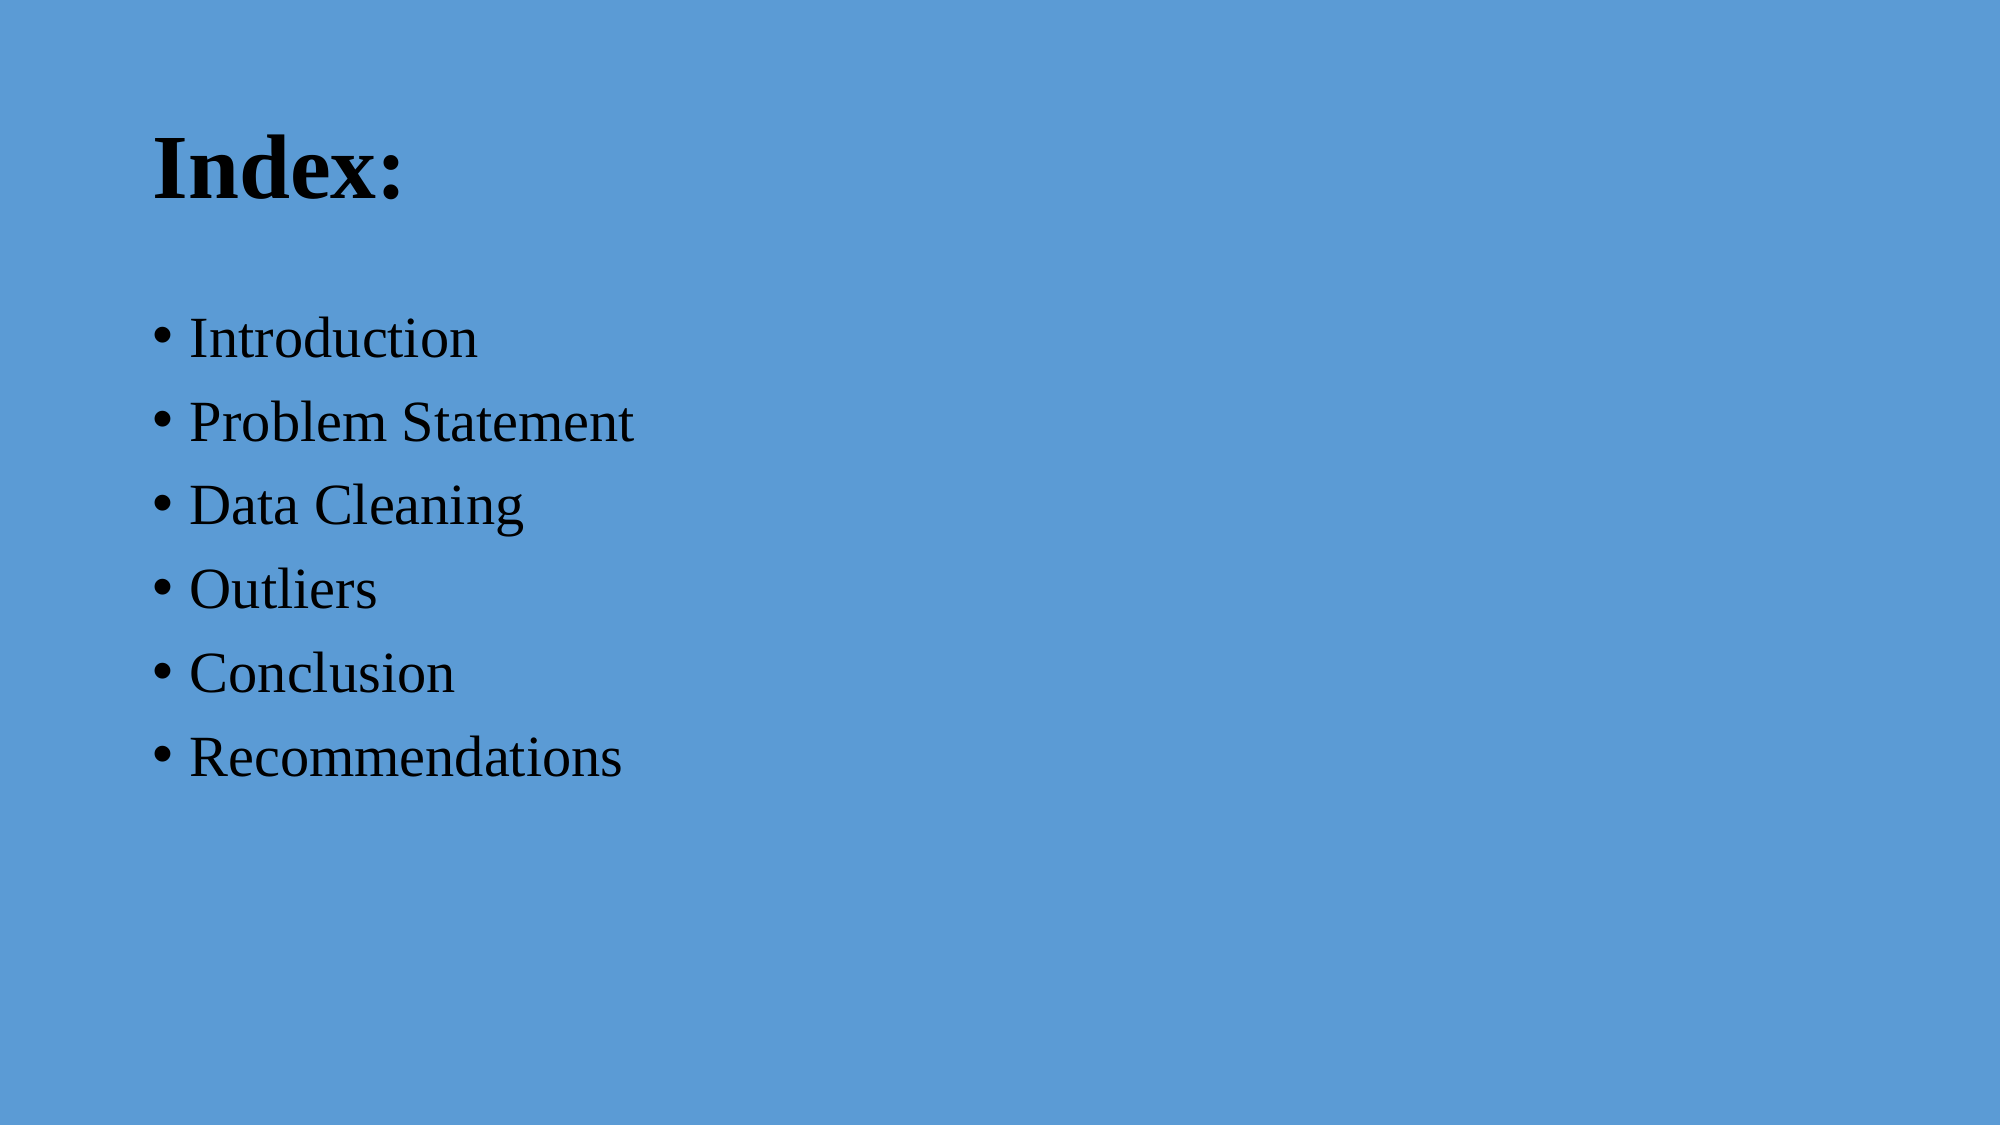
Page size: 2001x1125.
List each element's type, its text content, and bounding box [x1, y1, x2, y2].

title Index: [137, 59, 1863, 278]
list Introduction Problem Statement Data Cleaning Outliers Conclusion Recommendations [137, 299, 1863, 1014]
